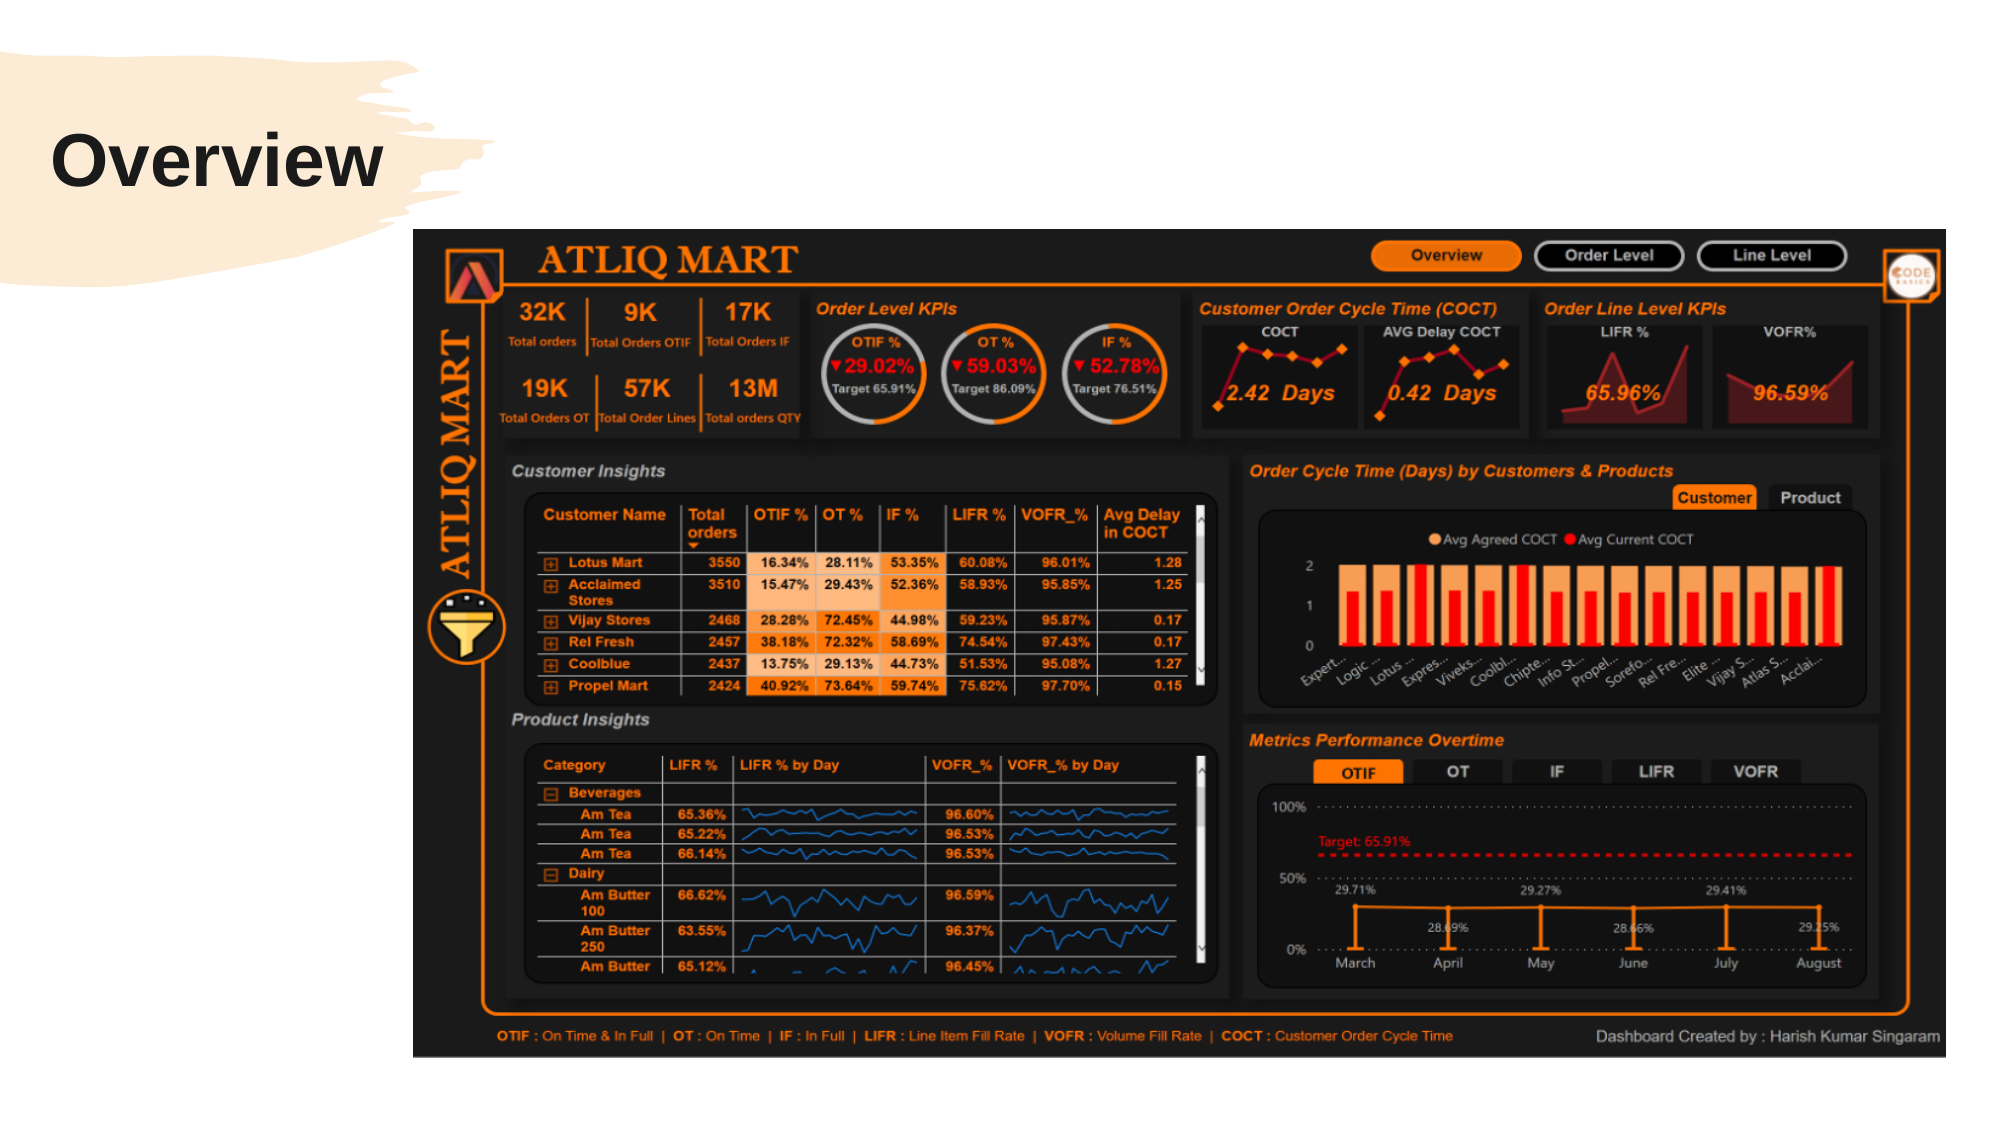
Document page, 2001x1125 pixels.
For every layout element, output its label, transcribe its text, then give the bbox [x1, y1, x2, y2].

picture [413, 229, 1946, 1060]
text_box Overview [35, 104, 1121, 210]
